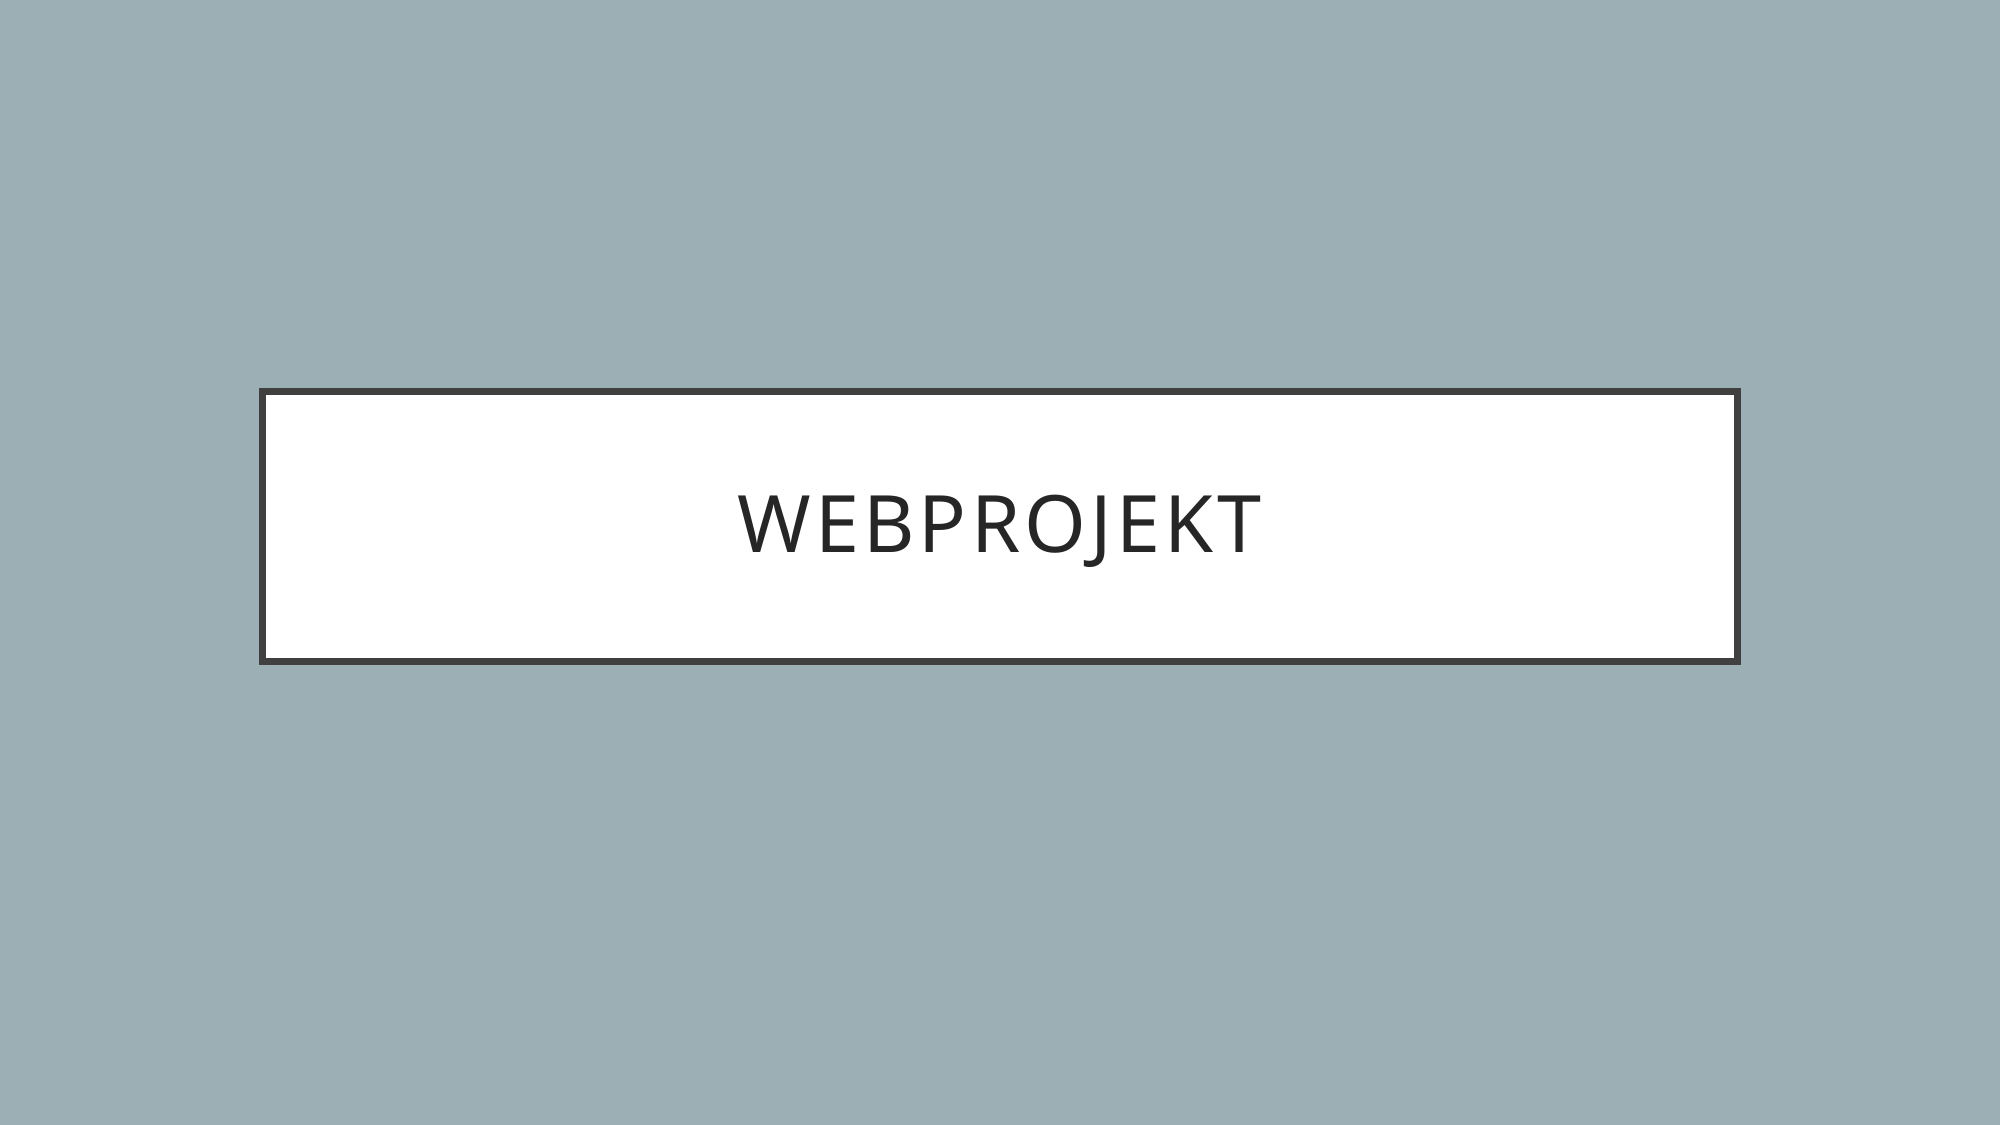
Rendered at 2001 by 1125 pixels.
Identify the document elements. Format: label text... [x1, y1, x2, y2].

title Webprojekt [259, 388, 1741, 665]
